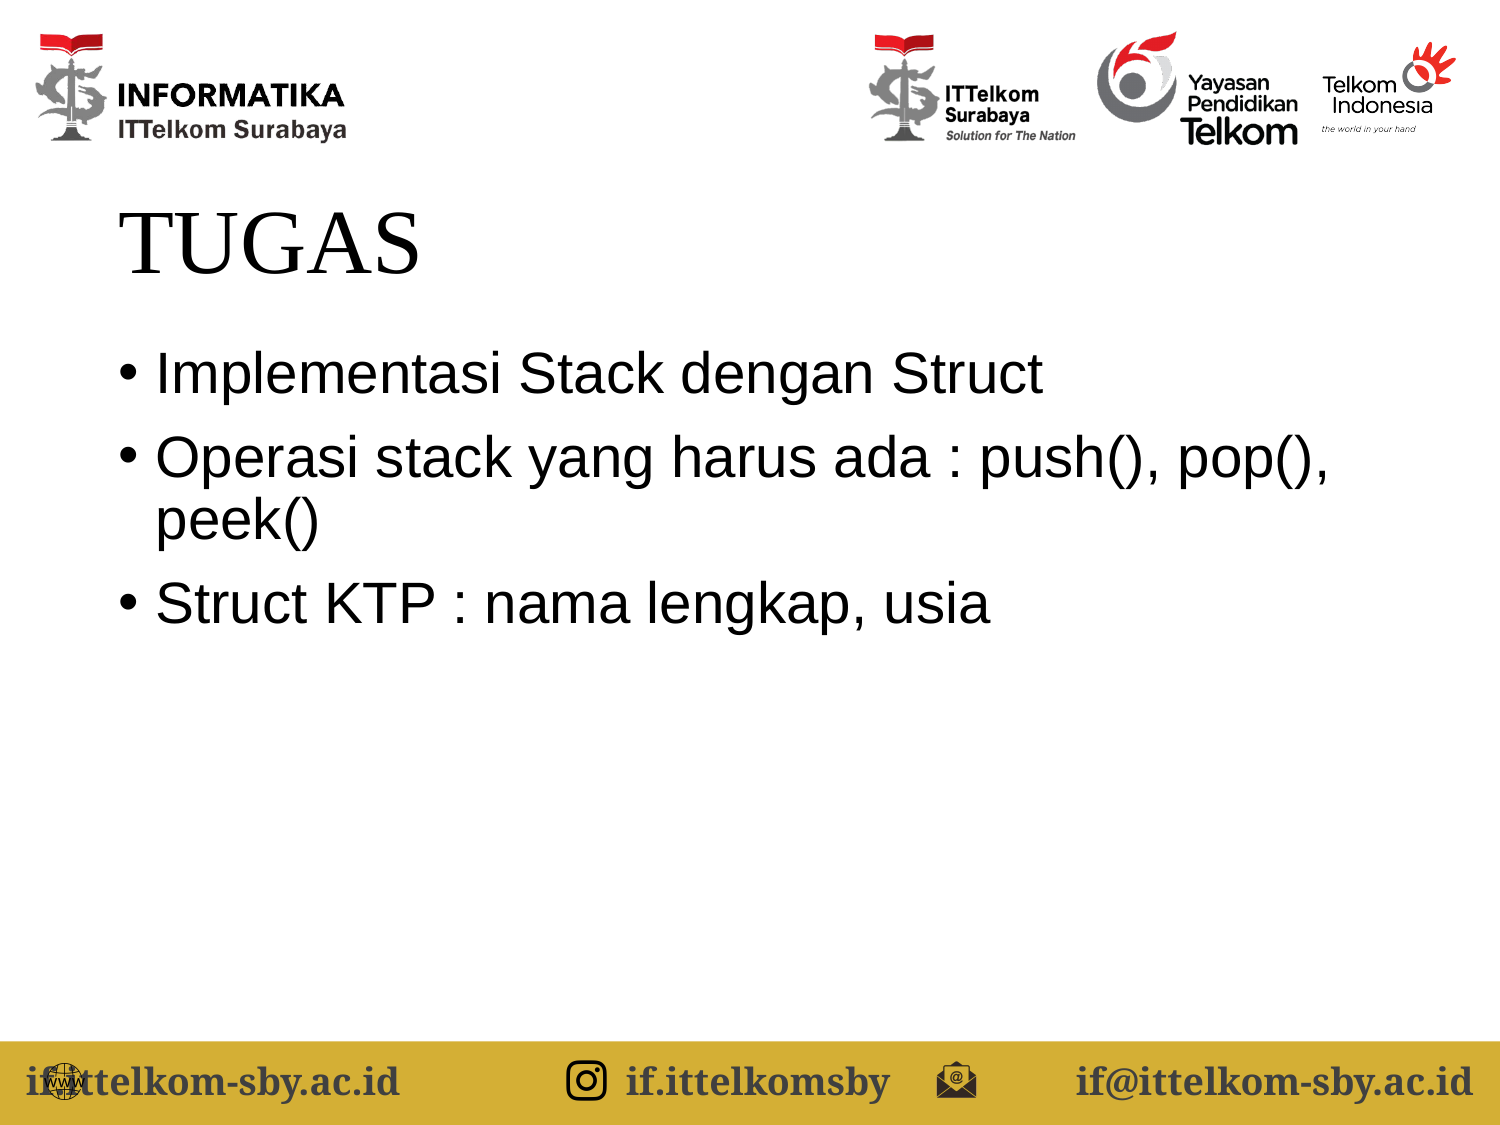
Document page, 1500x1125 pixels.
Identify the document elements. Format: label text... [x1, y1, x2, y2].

list Implementasi Stack dengan Struct Operasi stack yang harus ada : push(), pop(), peek() Struct KTP : nama lengkap, usia [103, 335, 1397, 1014]
picture [1312, 28, 1466, 147]
picture [33, 28, 351, 147]
title TUGAS [103, 174, 1397, 313]
picture [867, 28, 1082, 147]
picture [1094, 28, 1300, 147]
